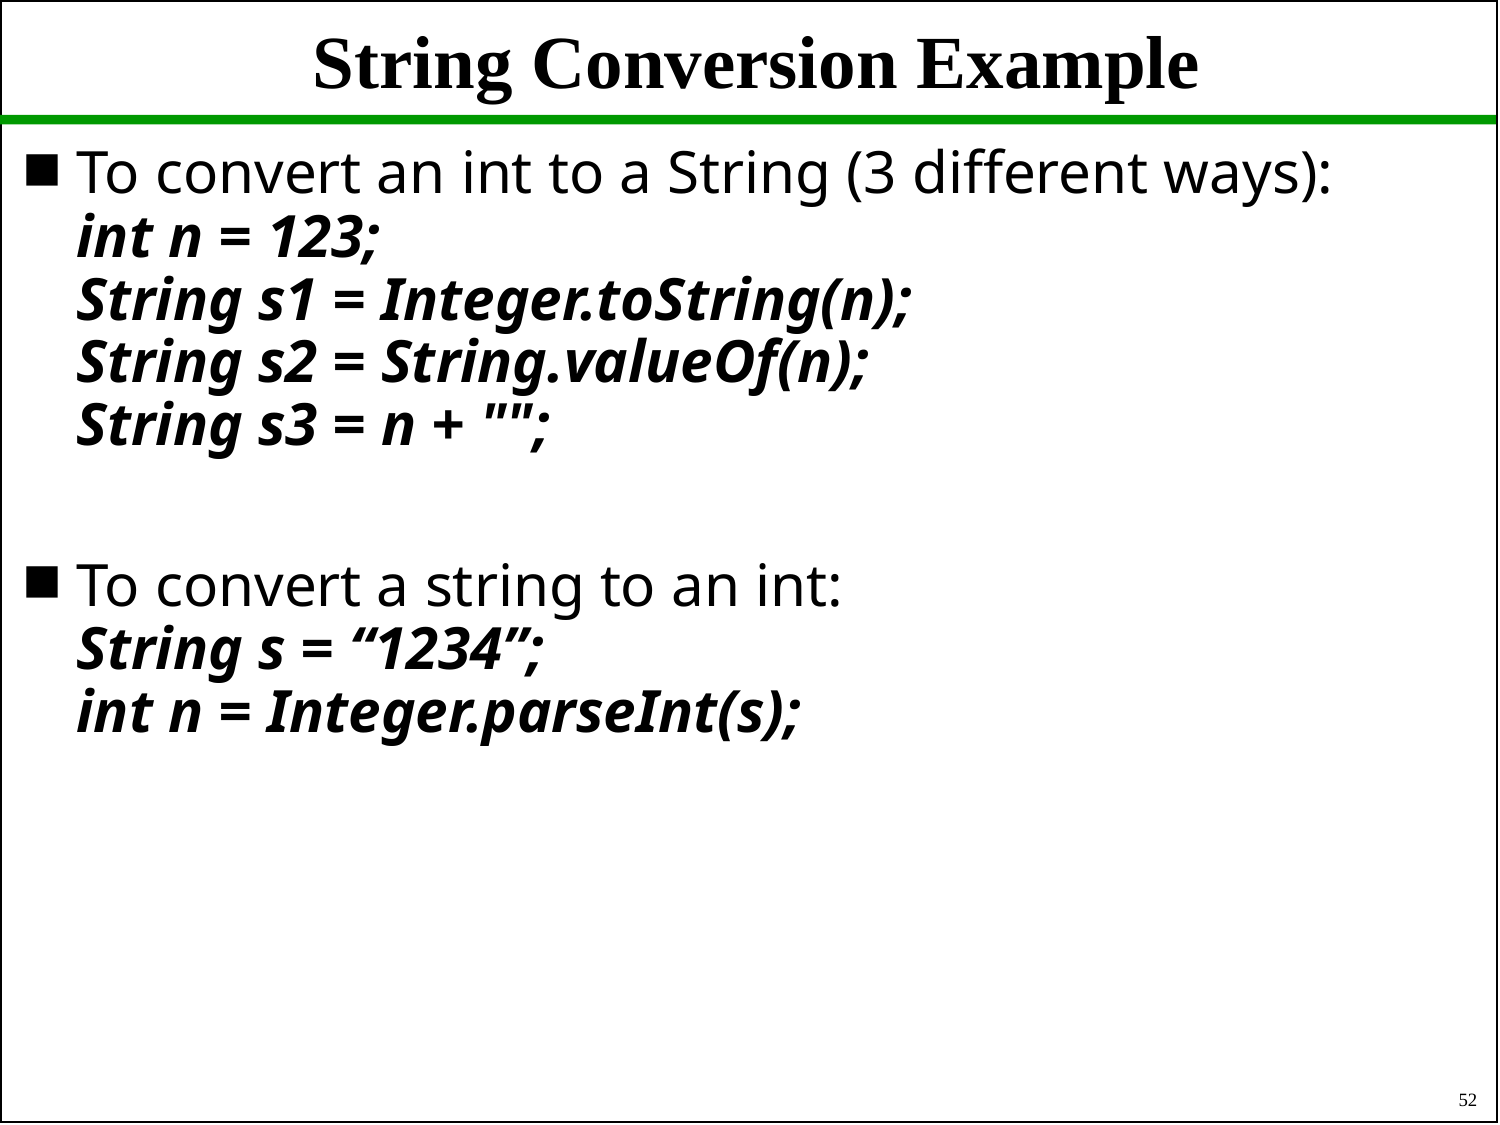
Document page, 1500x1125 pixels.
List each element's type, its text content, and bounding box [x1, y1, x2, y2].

list To convert an int to a String (3 different ways): int n = 123; String s1 = Integer.toString(n); String s2 = String.valueOf(n); String s3 = n + ""; To convert a string to an int: String s = “1234”; int n = Integer.parseInt(s); [14, 136, 1486, 1077]
title String Conversion Example [14, 0, 1499, 137]
slide_number 52 [1179, 1074, 1493, 1119]
